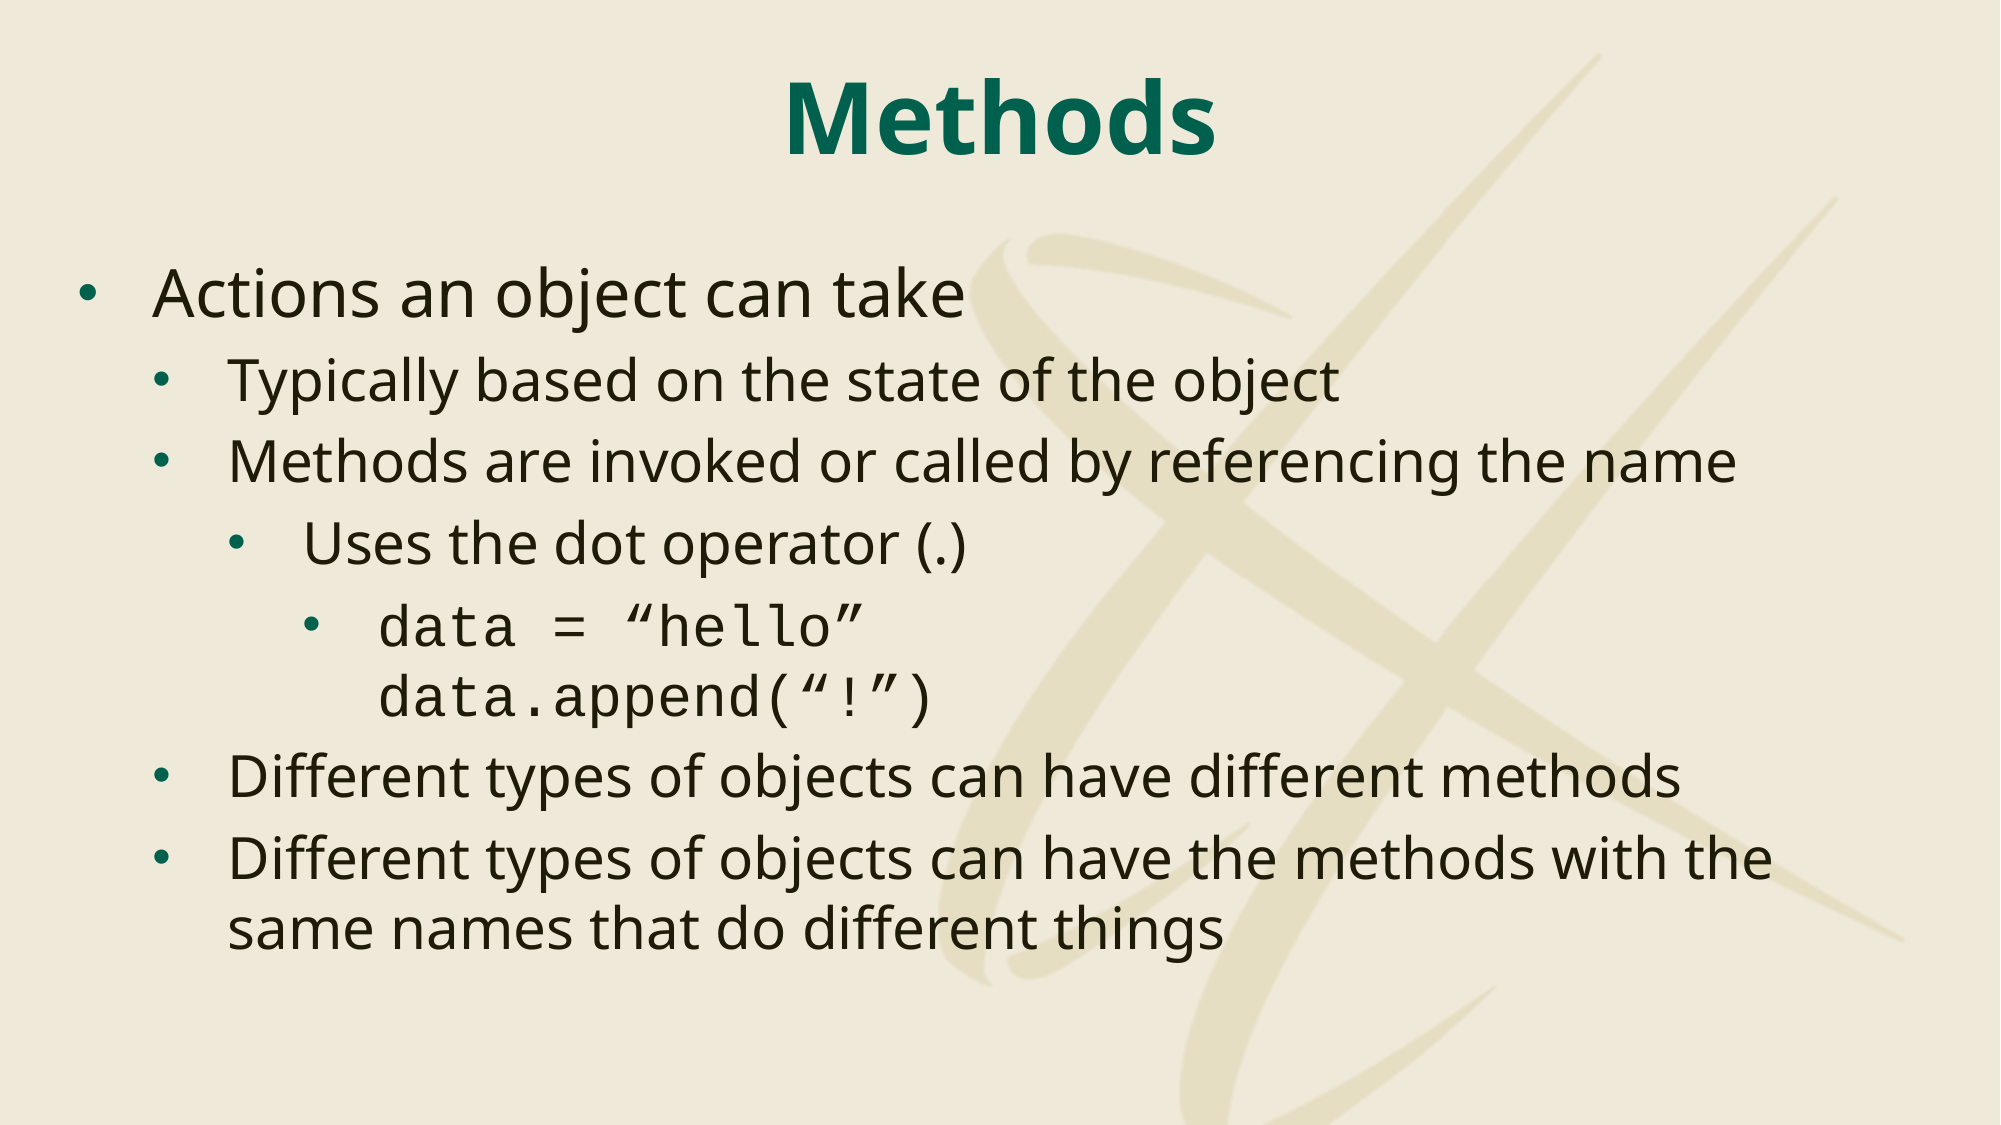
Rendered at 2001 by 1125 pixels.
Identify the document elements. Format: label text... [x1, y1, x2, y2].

picture [938, 0, 1949, 1125]
title Methods [51, 0, 938, 244]
text_box Actions an object can take Typically based on the state of the object Methods are invoked or called by referencing the name Uses the dot operator (.) data = “hello” data.append(“!”) Different types of objects can have different methods Different types of objects can have the methods with the same names that do different things [62, 243, 938, 1125]
